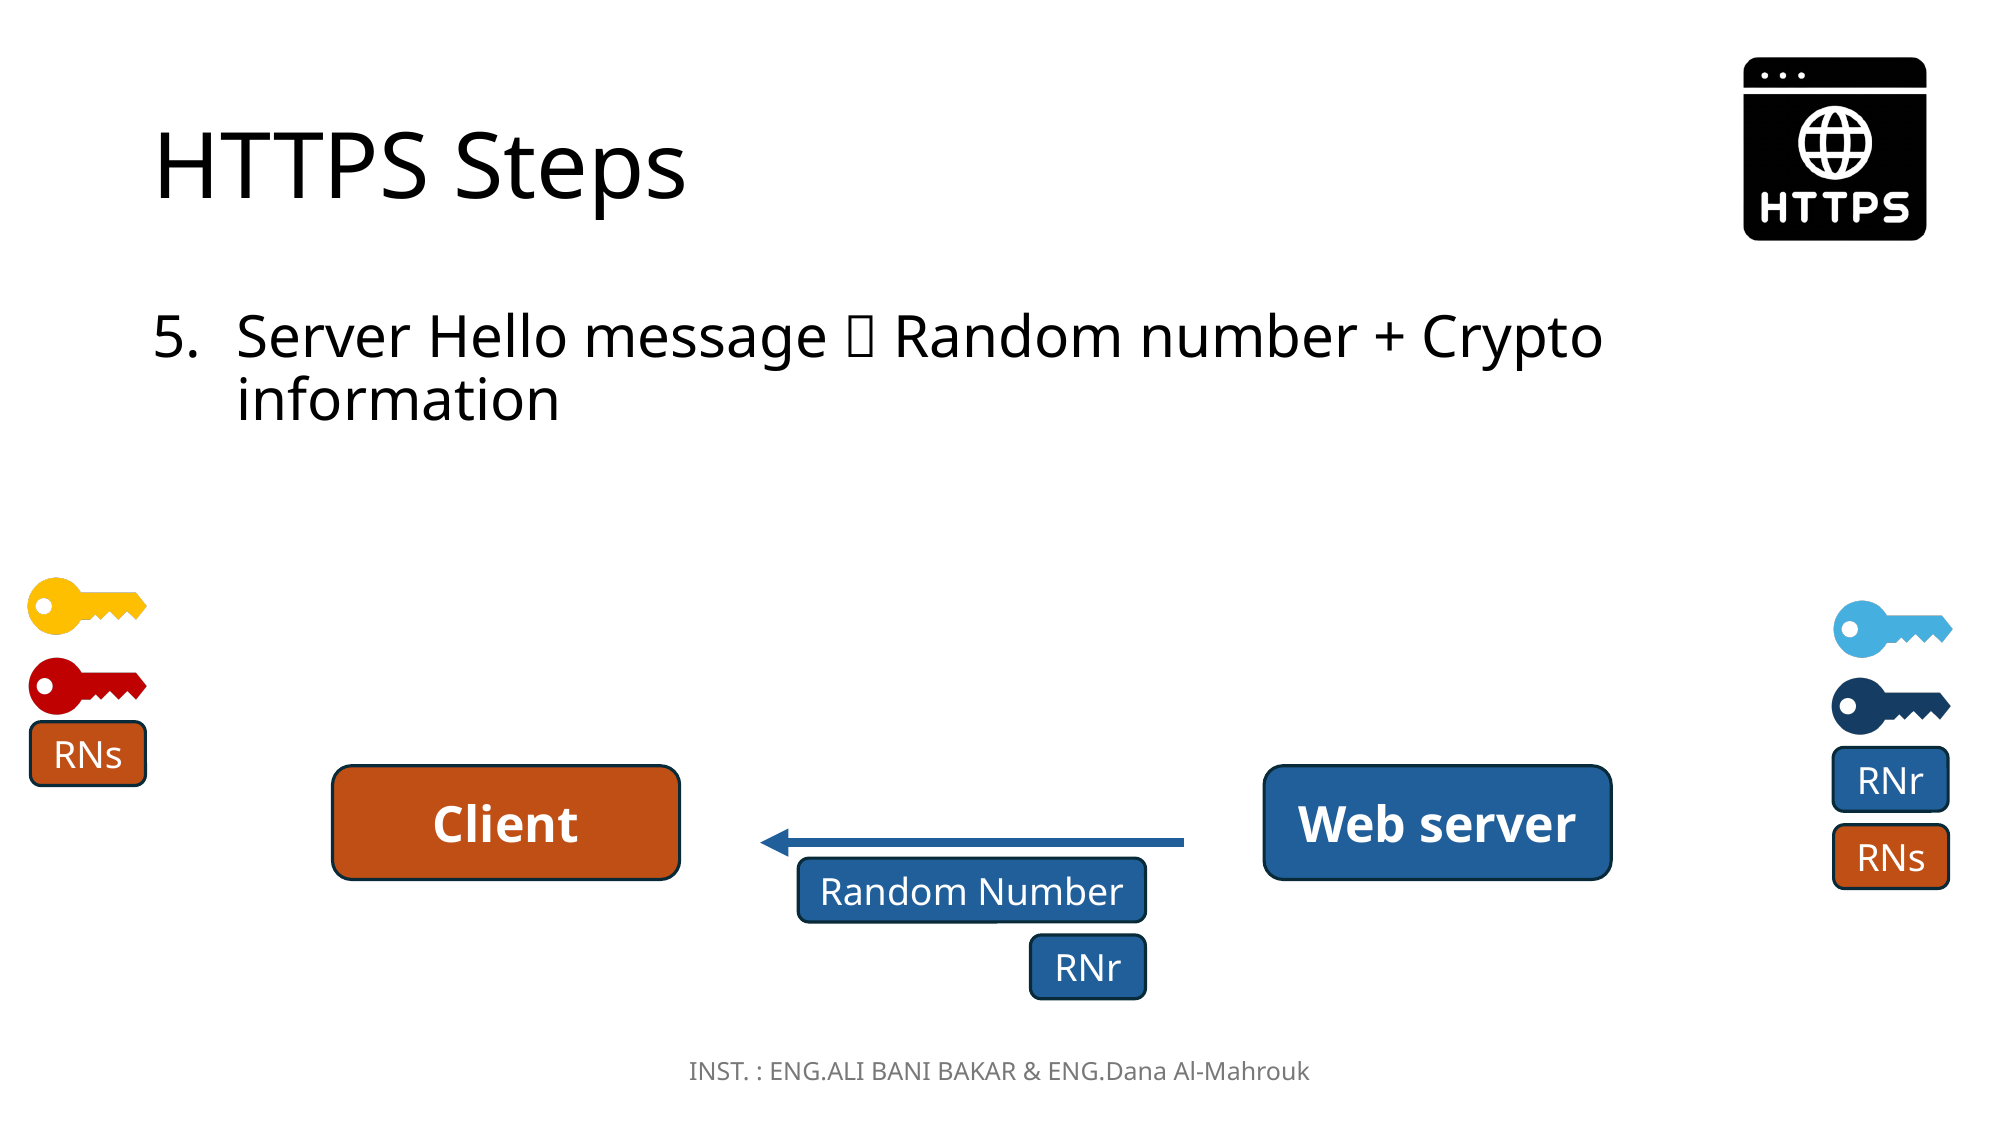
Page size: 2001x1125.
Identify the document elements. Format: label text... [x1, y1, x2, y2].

picture [22, 540, 153, 751]
text_box Web server [1262, 764, 1613, 882]
text_box Client [330, 764, 682, 882]
text_box RNr [1028, 933, 1148, 1001]
picture [1718, 37, 1955, 256]
text_box Random Number [796, 856, 1148, 924]
picture [1826, 564, 1959, 772]
footer INST. : ENG.ALI BANI BAKAR & ENG.Dana Al-Mahrouk [662, 1042, 1338, 1103]
text_box RNr [1831, 772, 1950, 813]
text_box RNs [1832, 823, 1951, 891]
list Server Hello message  Random number + Crypto information [137, 299, 1863, 1014]
title HTTPS Steps [137, 59, 1863, 278]
text_box RNs [28, 751, 148, 788]
